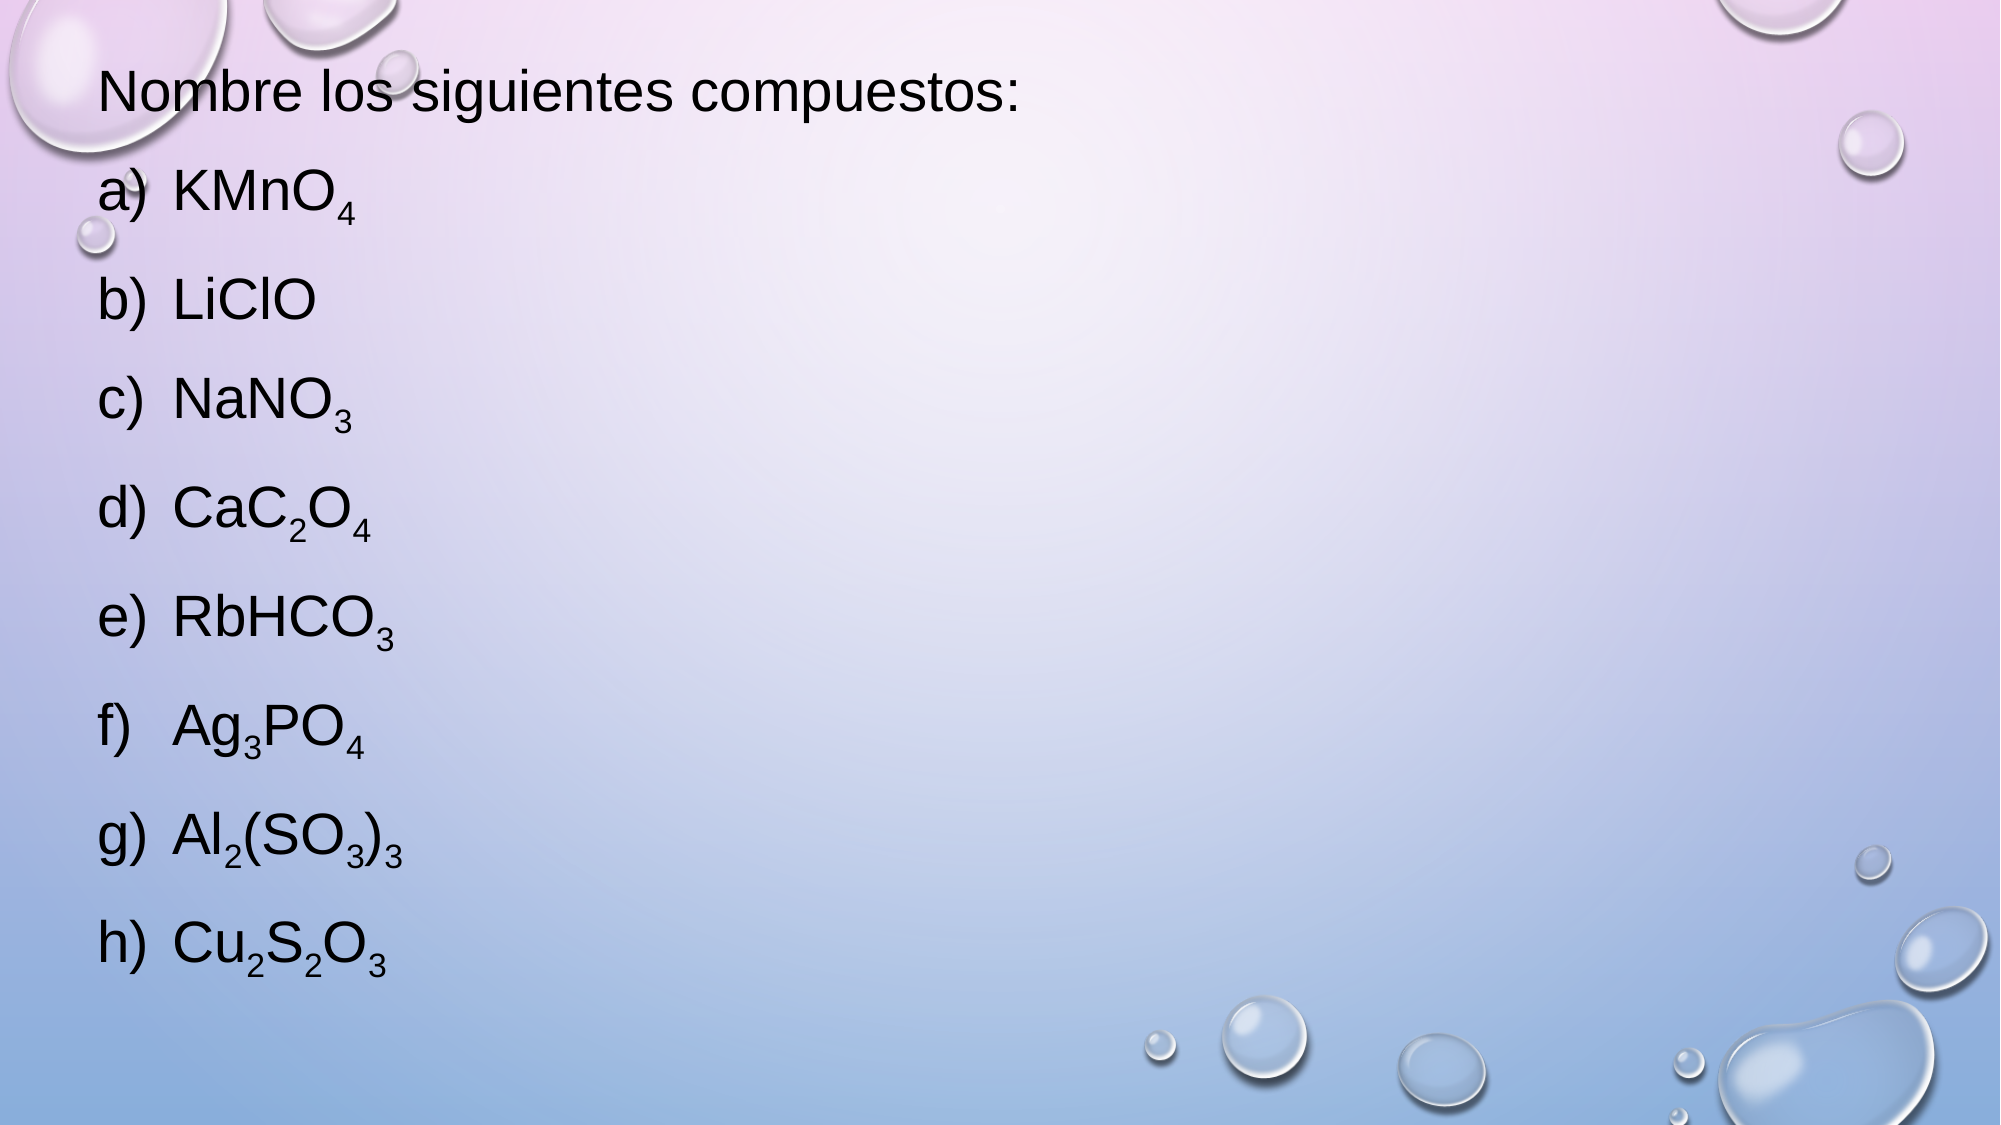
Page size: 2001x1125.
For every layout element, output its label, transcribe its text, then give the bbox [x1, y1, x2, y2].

picture [0, 0, 2000, 1125]
text_box Nombre los siguientes compuestos: KMnO4 LiClO NaNO3 CaC2O4 RbHCO3 Ag3PO4 Al2(SO3)3 Cu2S2O3 [82, 45, 1370, 992]
